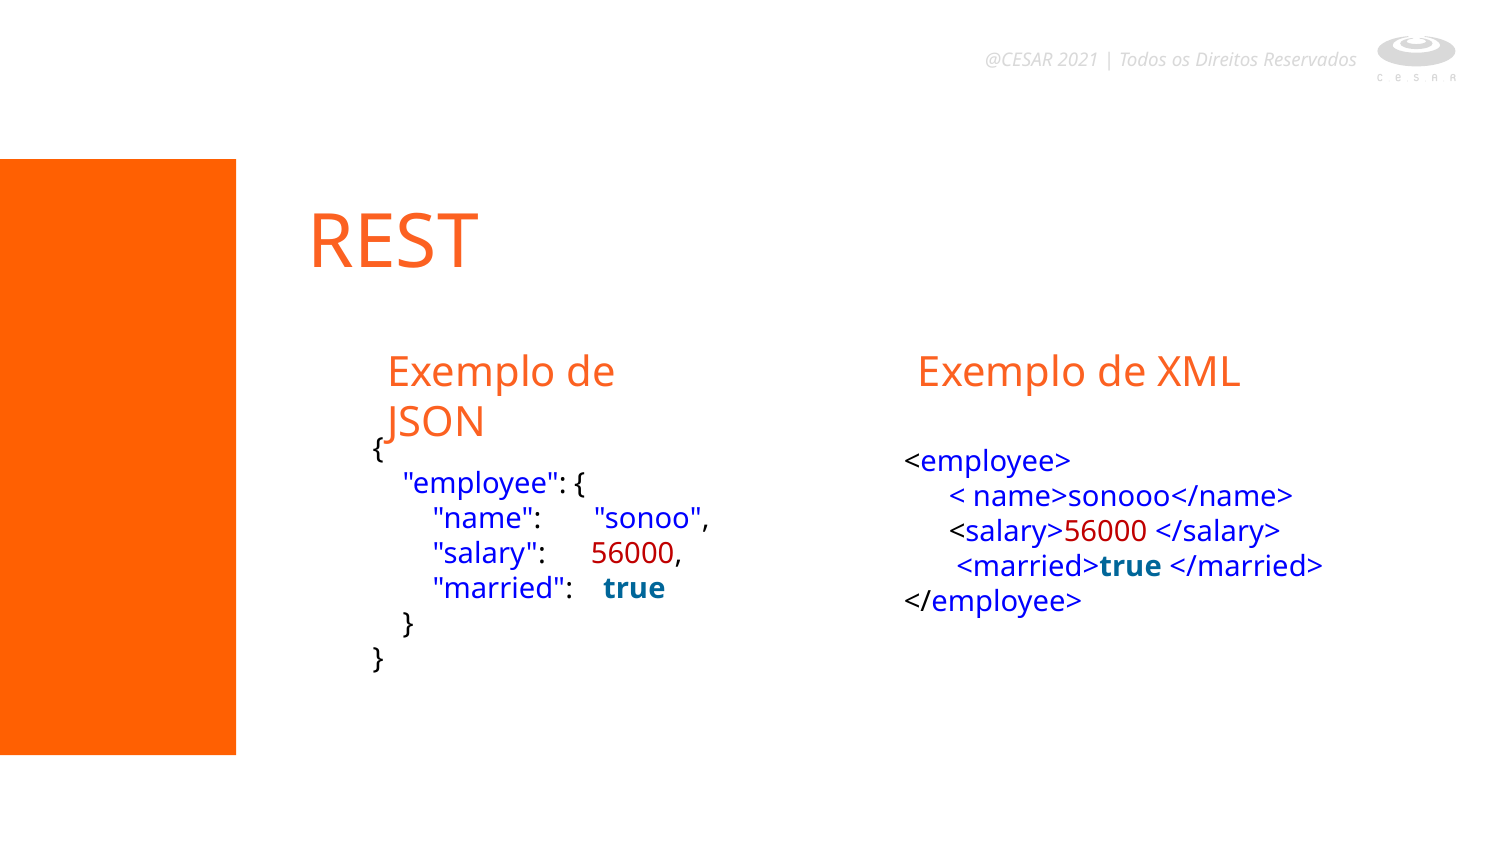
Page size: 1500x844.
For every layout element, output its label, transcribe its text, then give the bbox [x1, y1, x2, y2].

text_box { "employee": { "name": "sonoo", "salary": 56000, "married": true } } [357, 421, 750, 682]
text_box [0, 159, 237, 756]
text_box Exemplo de XML [906, 333, 1262, 422]
text_box <employee> < name>sonooo</name> <salary>56000 </salary> <married>true </married> </employee> [888, 434, 1377, 625]
text_box Exemplo de JSON [376, 333, 732, 422]
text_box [970, 35, 1456, 91]
text_box REST [296, 181, 720, 315]
